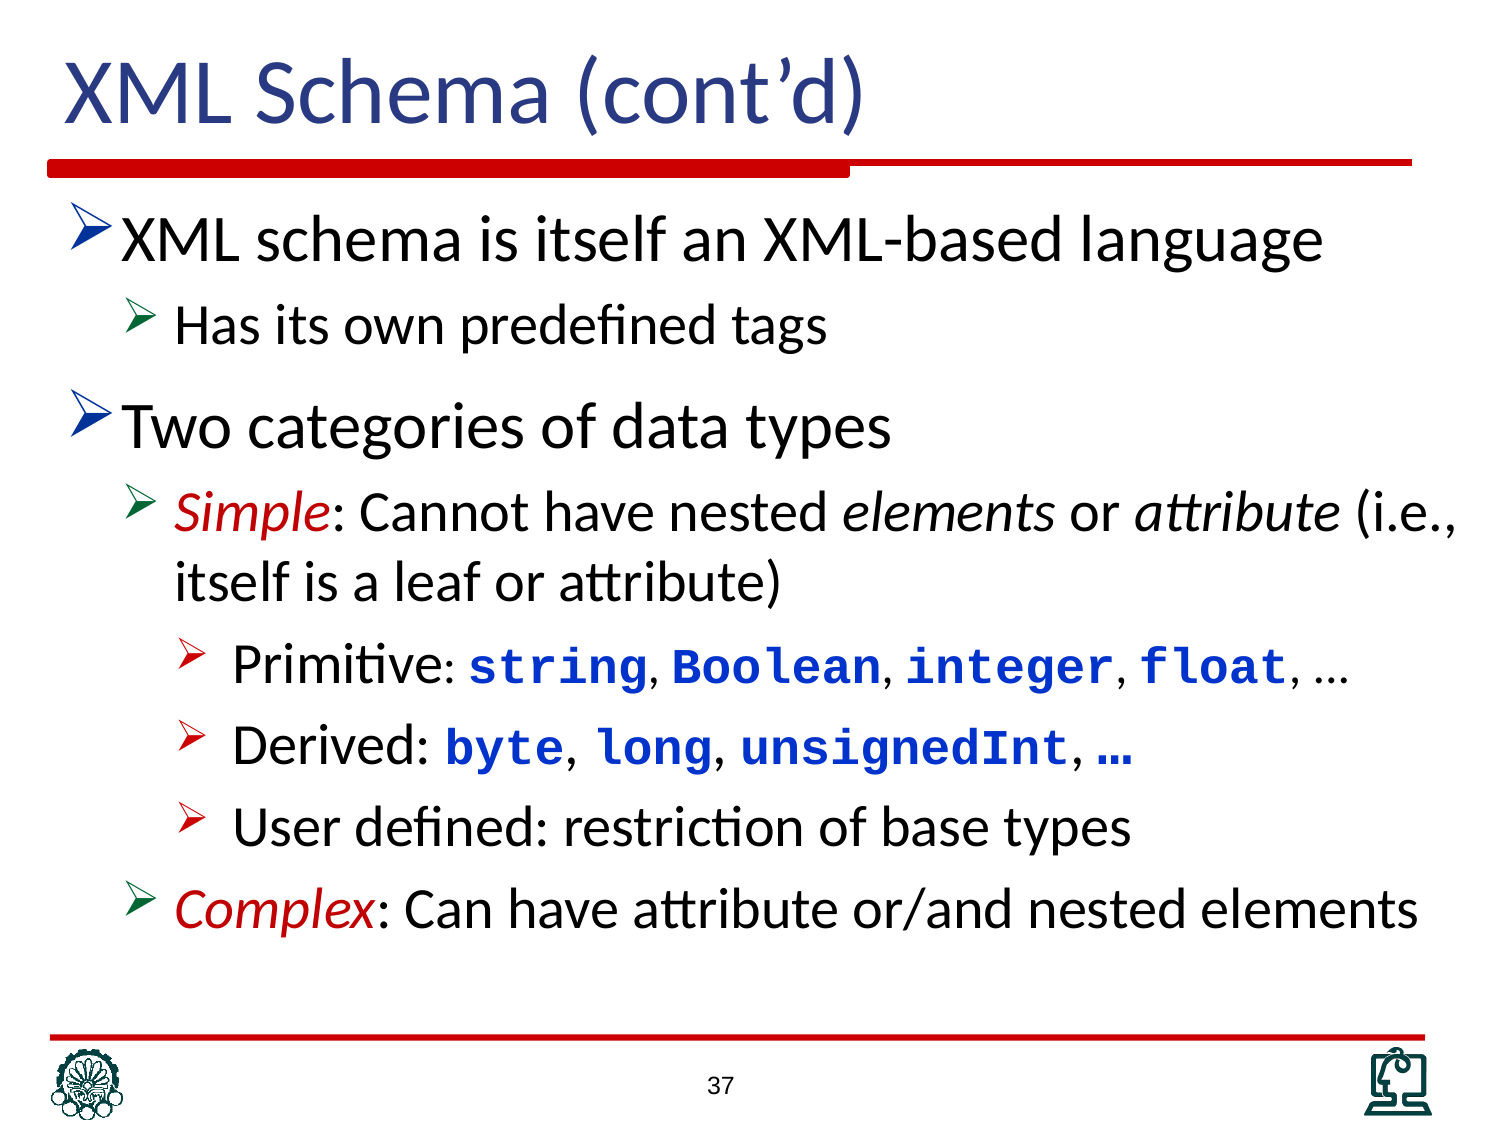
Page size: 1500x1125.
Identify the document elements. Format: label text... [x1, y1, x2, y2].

picture [50, 1047, 125, 1122]
text_box 37 [649, 1062, 750, 1103]
text_box XML schema is itself an XML-based language Has its own predefined tags Two categories of data types Simple: Cannot have nested elements or attribute (i.e., itself is a leaf or attribute) Primitive: string, Boolean, integer, float, ... Derived: byte, long, unsignedInt, … User defined: restriction of base types Complex: Can have attribute or/and nested elements [49, 187, 1500, 1038]
picture [1362, 1045, 1438, 1119]
text_box XML Schema (cont’d) [49, 24, 1438, 150]
